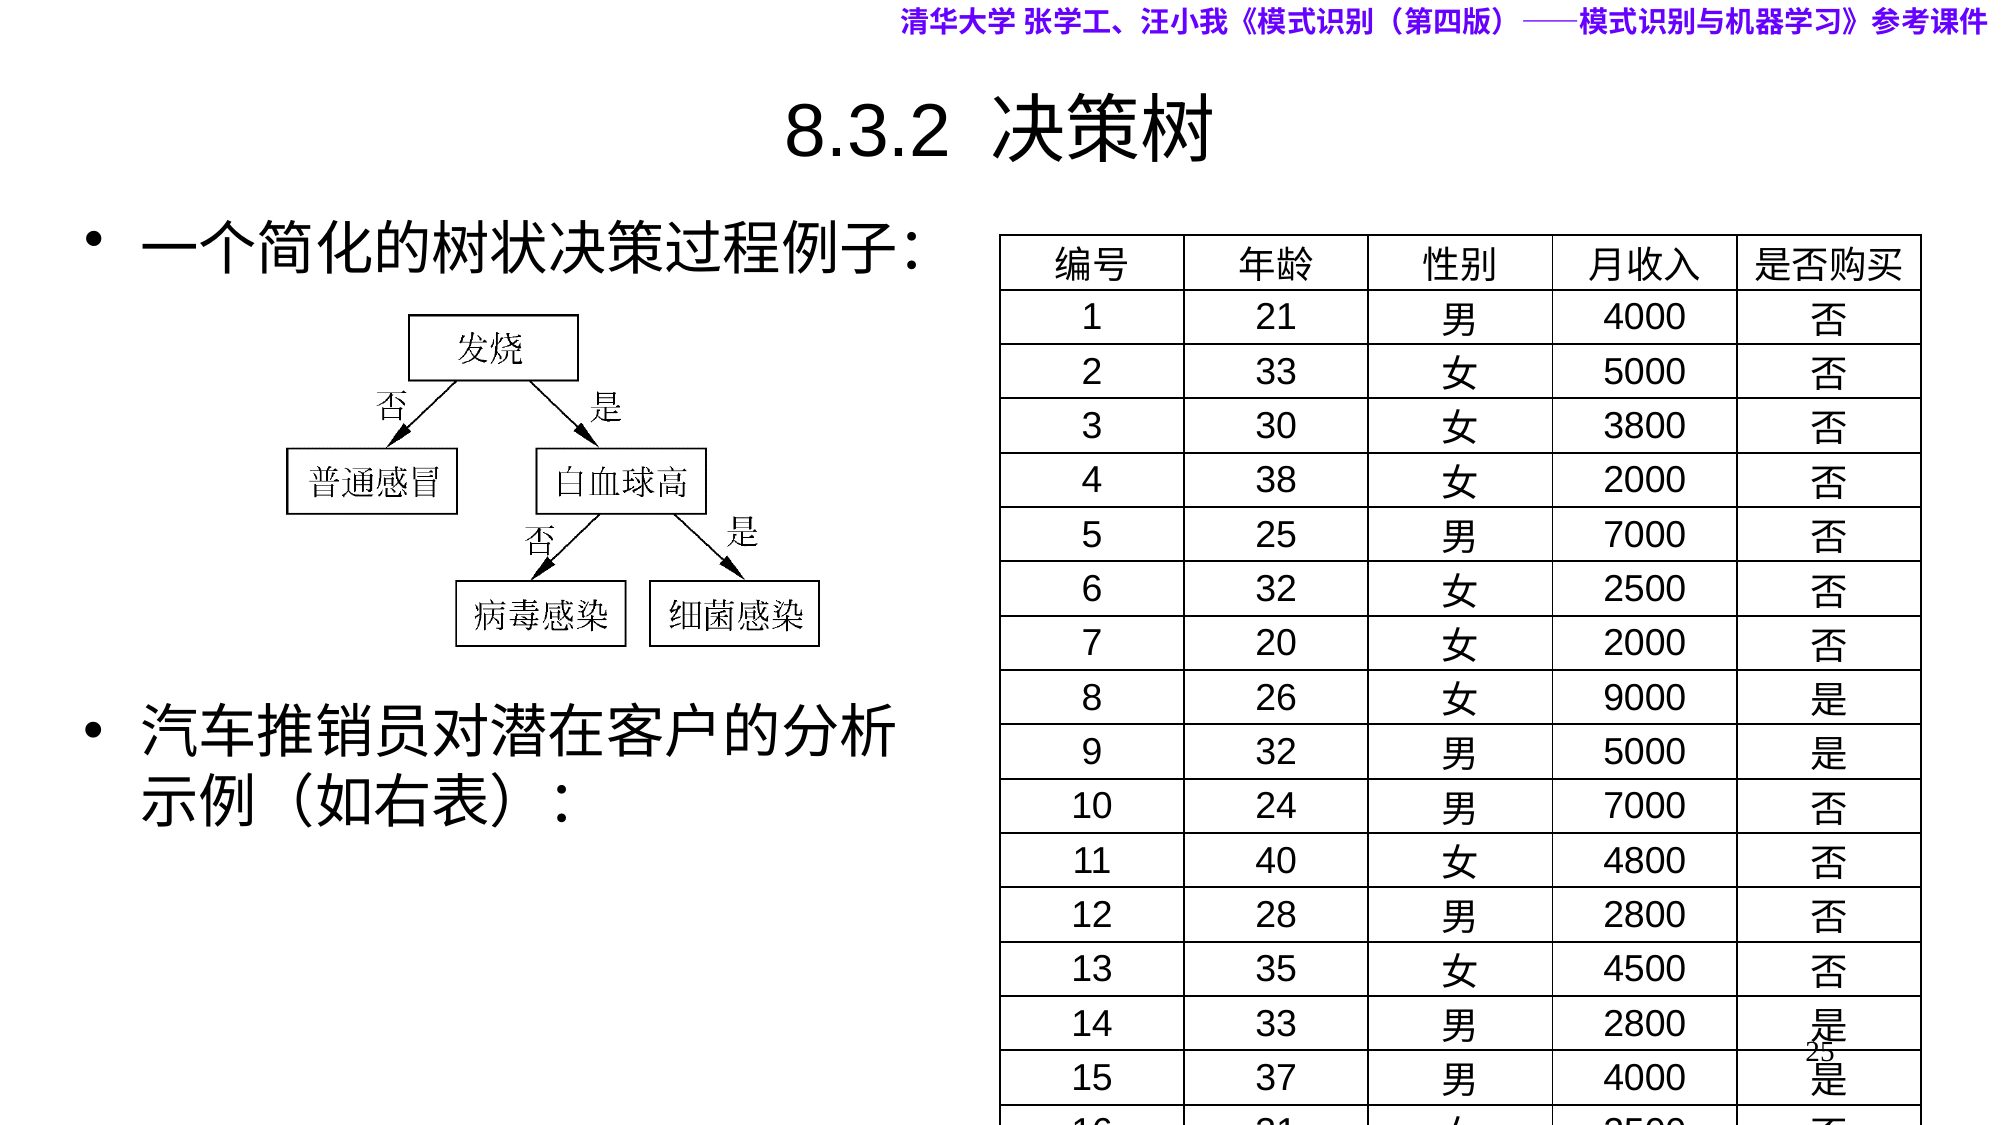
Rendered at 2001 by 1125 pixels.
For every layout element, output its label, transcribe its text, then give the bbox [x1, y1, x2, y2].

table_cell 4 [1001, 454, 1183, 506]
table_cell 否 [1738, 834, 1920, 886]
table_cell 否 [1738, 780, 1920, 832]
table_cell 男 [1369, 1051, 1552, 1104]
table_cell 38 [1185, 454, 1367, 506]
table_cell 3 [1001, 399, 1183, 452]
table_cell 21 [1185, 291, 1367, 343]
table_header 年龄 [1185, 236, 1367, 289]
table_cell 男 [1369, 997, 1552, 1049]
table_cell 31 [1185, 1106, 1367, 1125]
table_cell 女 [1369, 617, 1552, 669]
table_cell 否 [1738, 454, 1920, 506]
table_cell 是 [1738, 671, 1920, 723]
table_cell 女 [1369, 943, 1552, 995]
table_cell 7000 [1553, 508, 1736, 560]
table_cell 2000 [1553, 454, 1736, 506]
table_cell 4500 [1553, 943, 1736, 995]
table_cell 11 [1001, 834, 1183, 886]
table_cell 男 [1369, 725, 1552, 778]
table_cell 7 [1001, 617, 1183, 669]
table_cell 16 [1001, 1106, 1183, 1125]
table_cell 10 [1001, 780, 1183, 832]
table_cell 7000 [1553, 780, 1736, 832]
table_cell 2000 [1553, 617, 1736, 669]
table_cell 13 [1001, 943, 1183, 995]
table_cell 4000 [1553, 1051, 1736, 1104]
table_cell 否 [1738, 291, 1920, 343]
table_cell 12 [1001, 888, 1183, 941]
table_cell 37 [1185, 1051, 1367, 1104]
table_cell 3800 [1553, 399, 1736, 452]
table_cell 35 [1185, 943, 1367, 995]
table_cell 否 [1738, 345, 1920, 397]
table_cell 女 [1369, 1106, 1552, 1125]
table_cell 4000 [1553, 291, 1736, 343]
table_cell 否 [1738, 943, 1920, 995]
table_header 月收入 [1553, 236, 1736, 289]
table_cell 30 [1185, 399, 1367, 452]
table_cell 14 [1001, 997, 1183, 1049]
table_header 性别 [1369, 236, 1552, 289]
table_cell 9000 [1553, 671, 1736, 723]
table_cell 5000 [1553, 725, 1736, 778]
table_cell 2500 [1553, 1106, 1736, 1125]
table_cell 否 [1738, 888, 1920, 941]
table_cell 8 [1001, 671, 1183, 723]
table_cell 2500 [1553, 562, 1736, 615]
title 8.3.2 决策树 [149, 66, 1851, 187]
table_cell 女 [1369, 399, 1552, 452]
table_header 编号 [1001, 236, 1183, 289]
table_cell 2800 [1553, 888, 1736, 941]
text_box 汽车推销员对潜在客户的分析示例（如右表）： [69, 686, 929, 842]
table_cell 否 [1738, 1106, 1920, 1125]
list 一个简化的树状决策过程例子： [68, 203, 1721, 712]
table_header 是否购买 [1738, 236, 1920, 289]
table_cell 24 [1185, 780, 1367, 832]
table_cell 否 [1738, 617, 1920, 669]
table_cell 9 [1001, 725, 1183, 778]
table_cell 女 [1369, 834, 1552, 886]
table_cell 男 [1369, 780, 1552, 832]
table_cell 女 [1369, 562, 1552, 615]
table_cell 33 [1185, 997, 1367, 1049]
table_cell 女 [1369, 454, 1552, 506]
table_cell 40 [1185, 834, 1367, 886]
table_cell 26 [1185, 671, 1367, 723]
table_cell 男 [1369, 508, 1552, 560]
table_cell 2800 [1553, 997, 1736, 1049]
table_cell 否 [1738, 562, 1920, 615]
table_cell 女 [1369, 345, 1552, 397]
table_cell 是 [1738, 997, 1920, 1049]
table_cell 否 [1738, 508, 1920, 560]
table_cell 6 [1001, 562, 1183, 615]
table_cell 是 [1738, 1051, 1920, 1104]
table_cell 1 [1001, 291, 1183, 343]
table_cell 20 [1185, 617, 1367, 669]
table_cell 28 [1185, 888, 1367, 941]
table_cell 2 [1001, 345, 1183, 397]
table_cell 4800 [1553, 834, 1736, 886]
table_cell 25 [1185, 508, 1367, 560]
table_cell 33 [1185, 345, 1367, 397]
table_cell 否 [1738, 399, 1920, 452]
table_cell 5 [1001, 508, 1183, 560]
table_cell 15 [1001, 1051, 1183, 1104]
table_cell 32 [1185, 725, 1367, 778]
table_cell 女 [1369, 671, 1552, 723]
picture [285, 314, 820, 647]
table_cell 男 [1369, 291, 1552, 343]
table_cell 男 [1369, 888, 1552, 941]
table_cell 32 [1185, 562, 1367, 615]
table_cell 是 [1738, 725, 1920, 778]
table_cell 5000 [1553, 345, 1736, 397]
text_box 清华大学 张学工、汪小我《模式识别（第四版）——模式识别与机器学习》参考课件 [546, 3, 2000, 46]
